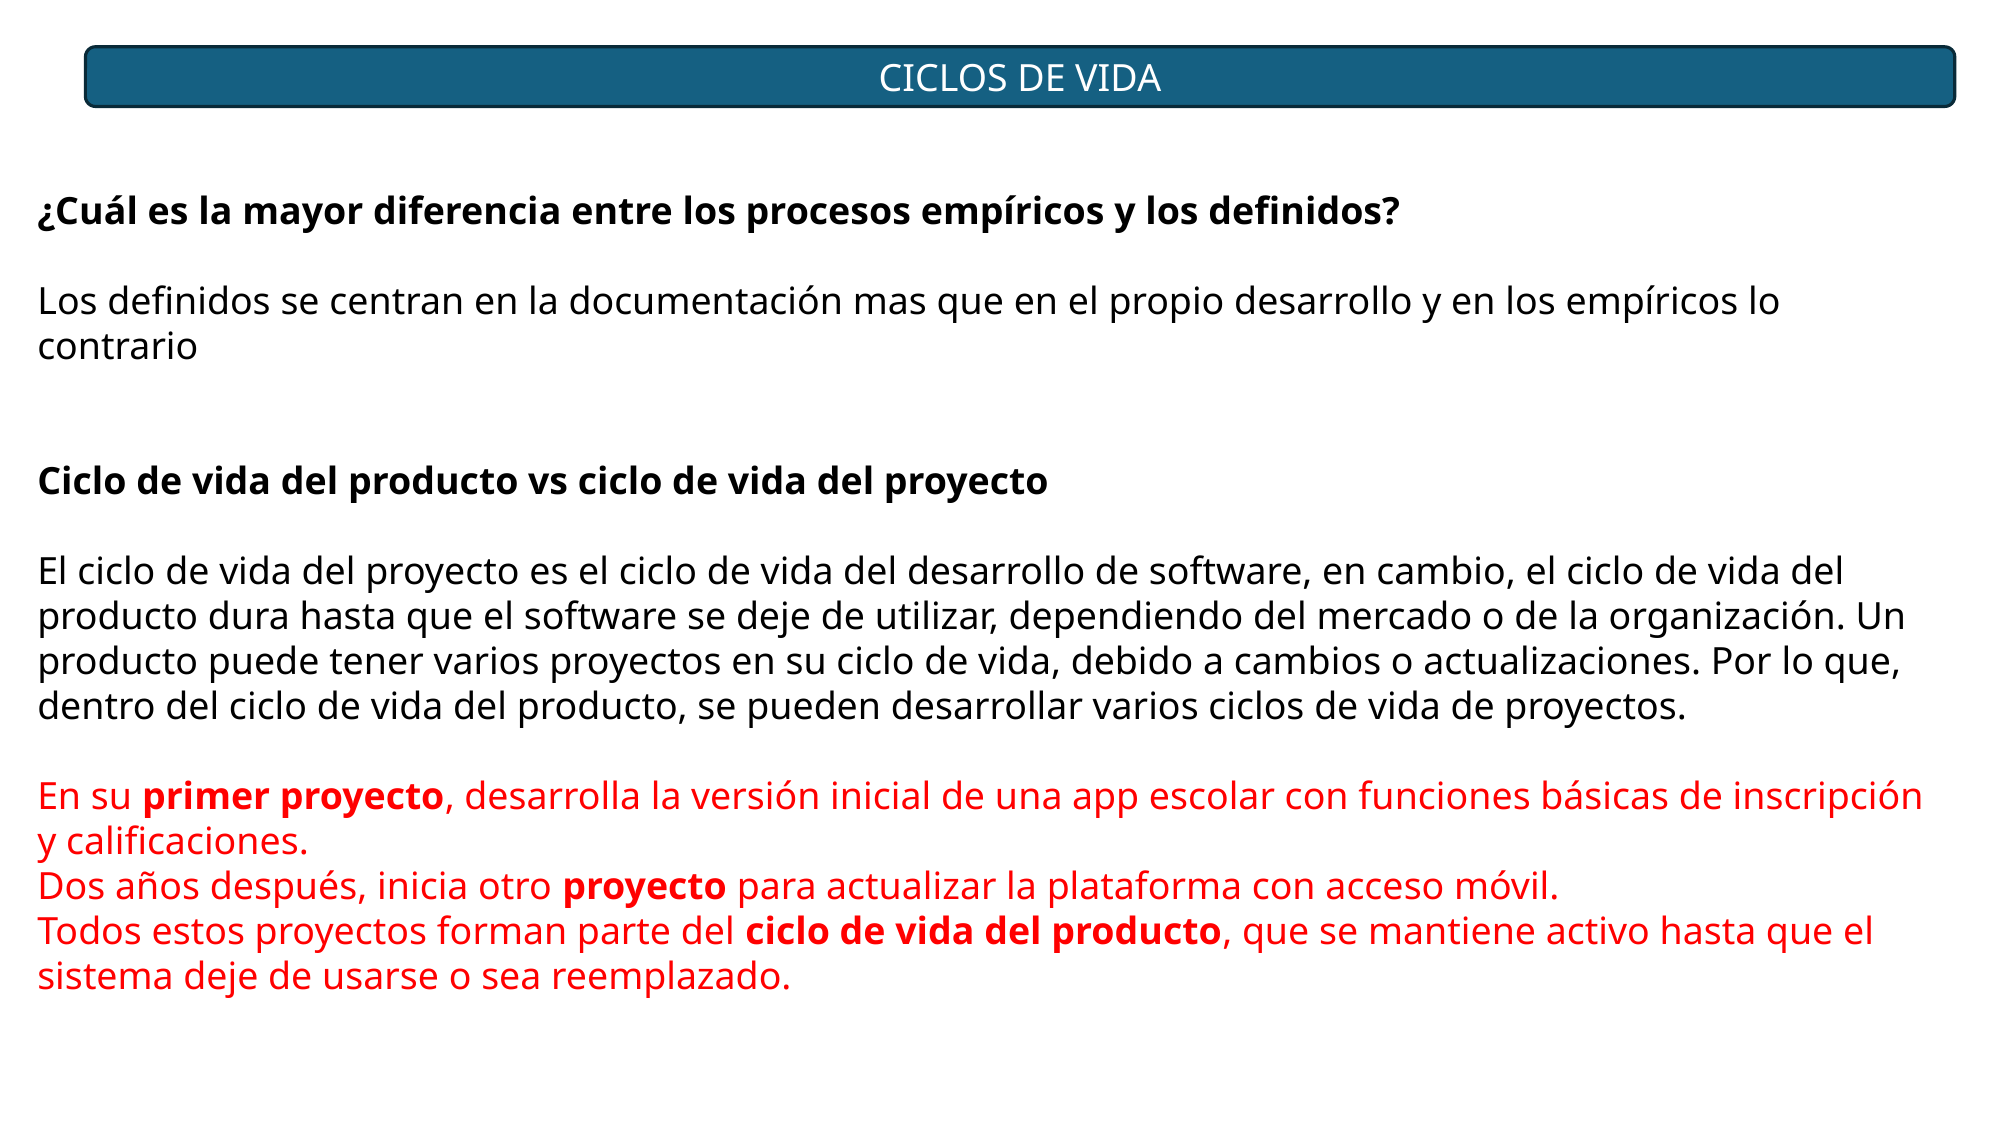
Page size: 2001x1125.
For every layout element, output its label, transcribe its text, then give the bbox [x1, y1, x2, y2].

text_box ¿Cuál es la mayor diferencia entre los procesos empíricos y los definidos? Los definidos se centran en la documentación mas que en el propio desarrollo y en los empíricos lo contrario Ciclo de vida del producto vs ciclo de vida del proyecto El ciclo de vida del proyecto es el ciclo de vida del desarrollo de software, en cambio, el ciclo de vida del producto dura hasta que el software se deje de utilizar, dependiendo del mercado o de la organización. Un producto puede tener varios proyectos en su ciclo de vida, debido a cambios o actualizaciones. Por lo que, dentro del ciclo de vida del producto, se pueden desarrollar varios ciclos de vida de proyectos. En su primer proyecto, desarrolla la versión inicial de una app escolar con funciones básicas de inscripción y calificaciones. Dos años después, inicia otro proyecto para actualizar la plataforma con acceso móvil. Todos estos proyectos forman parte del ciclo de vida del producto, que se mantiene activo hasta que el sistema deje de usarse o sea reemplazado. [22, 179, 1967, 1125]
text_box CICLOS DE VIDA [83, 45, 1957, 109]
